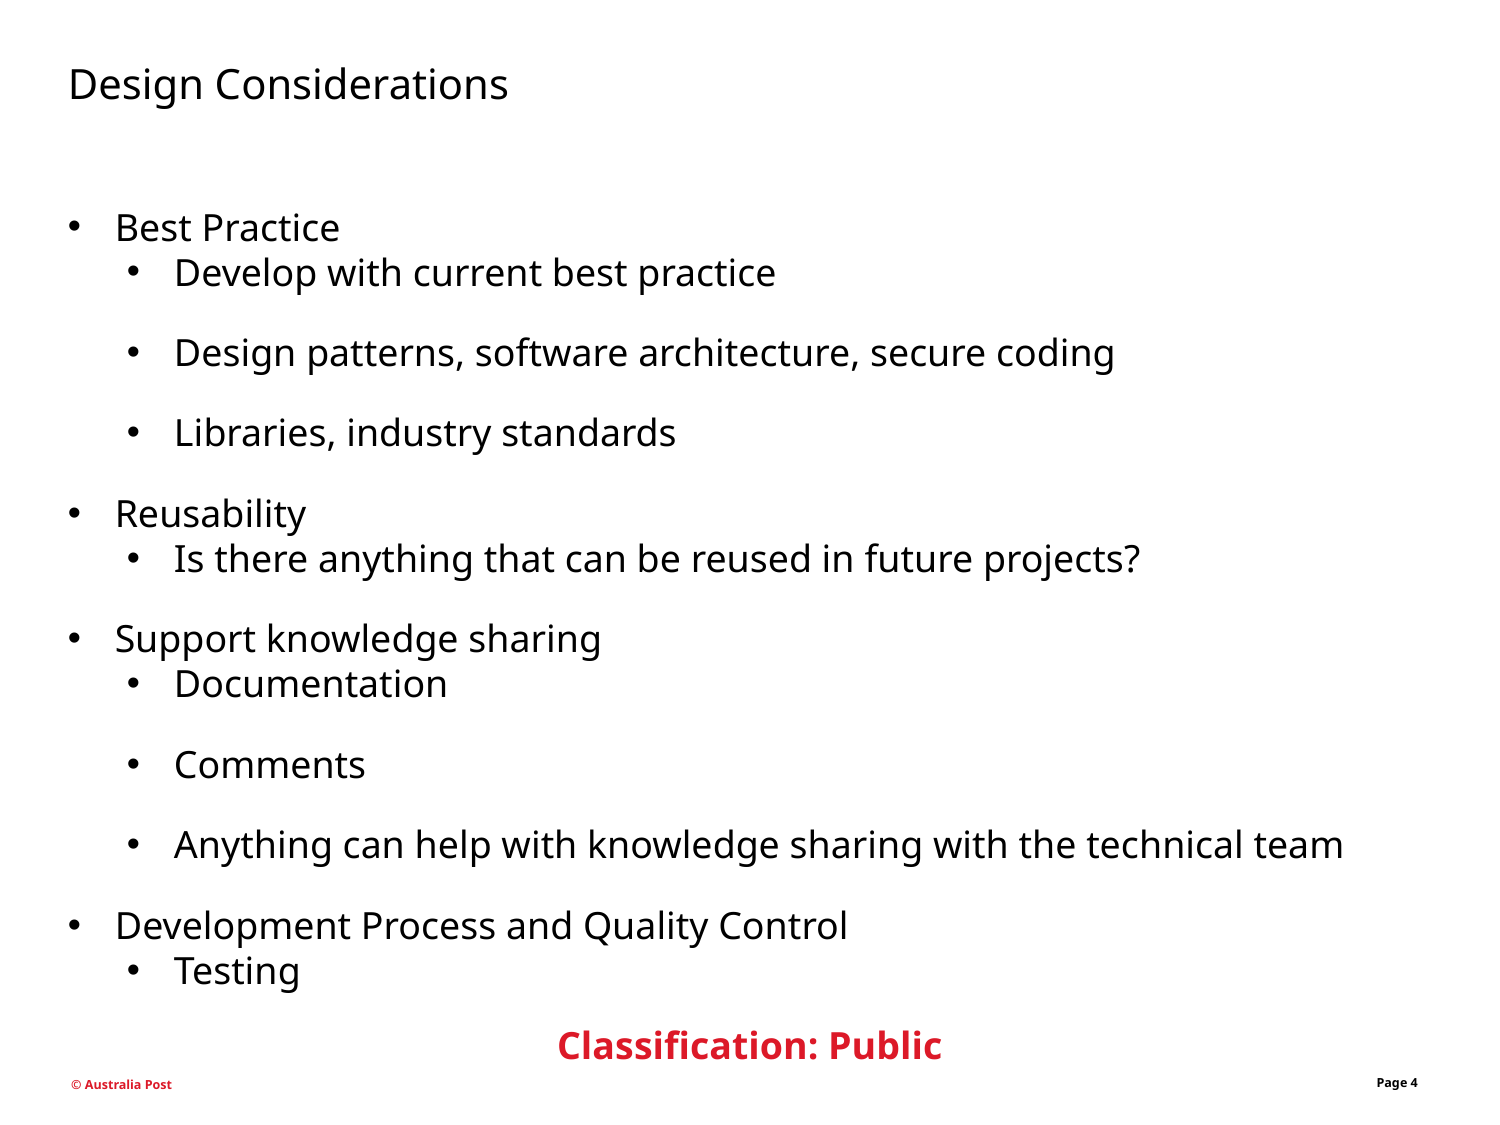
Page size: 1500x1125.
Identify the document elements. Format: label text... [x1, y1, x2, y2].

list Design Considerations [67, 67, 1434, 224]
list Best Practice Develop with current best practice Design patterns, software architecture, secure coding Libraries, industry standards Reusability Is there anything that can be reused in future projects? Support knowledge sharing Documentation Comments Anything can help with knowledge sharing with the technical team Development Process and Quality Control Testing [67, 203, 1432, 1021]
list Classification: Public [0, 1021, 1500, 1125]
